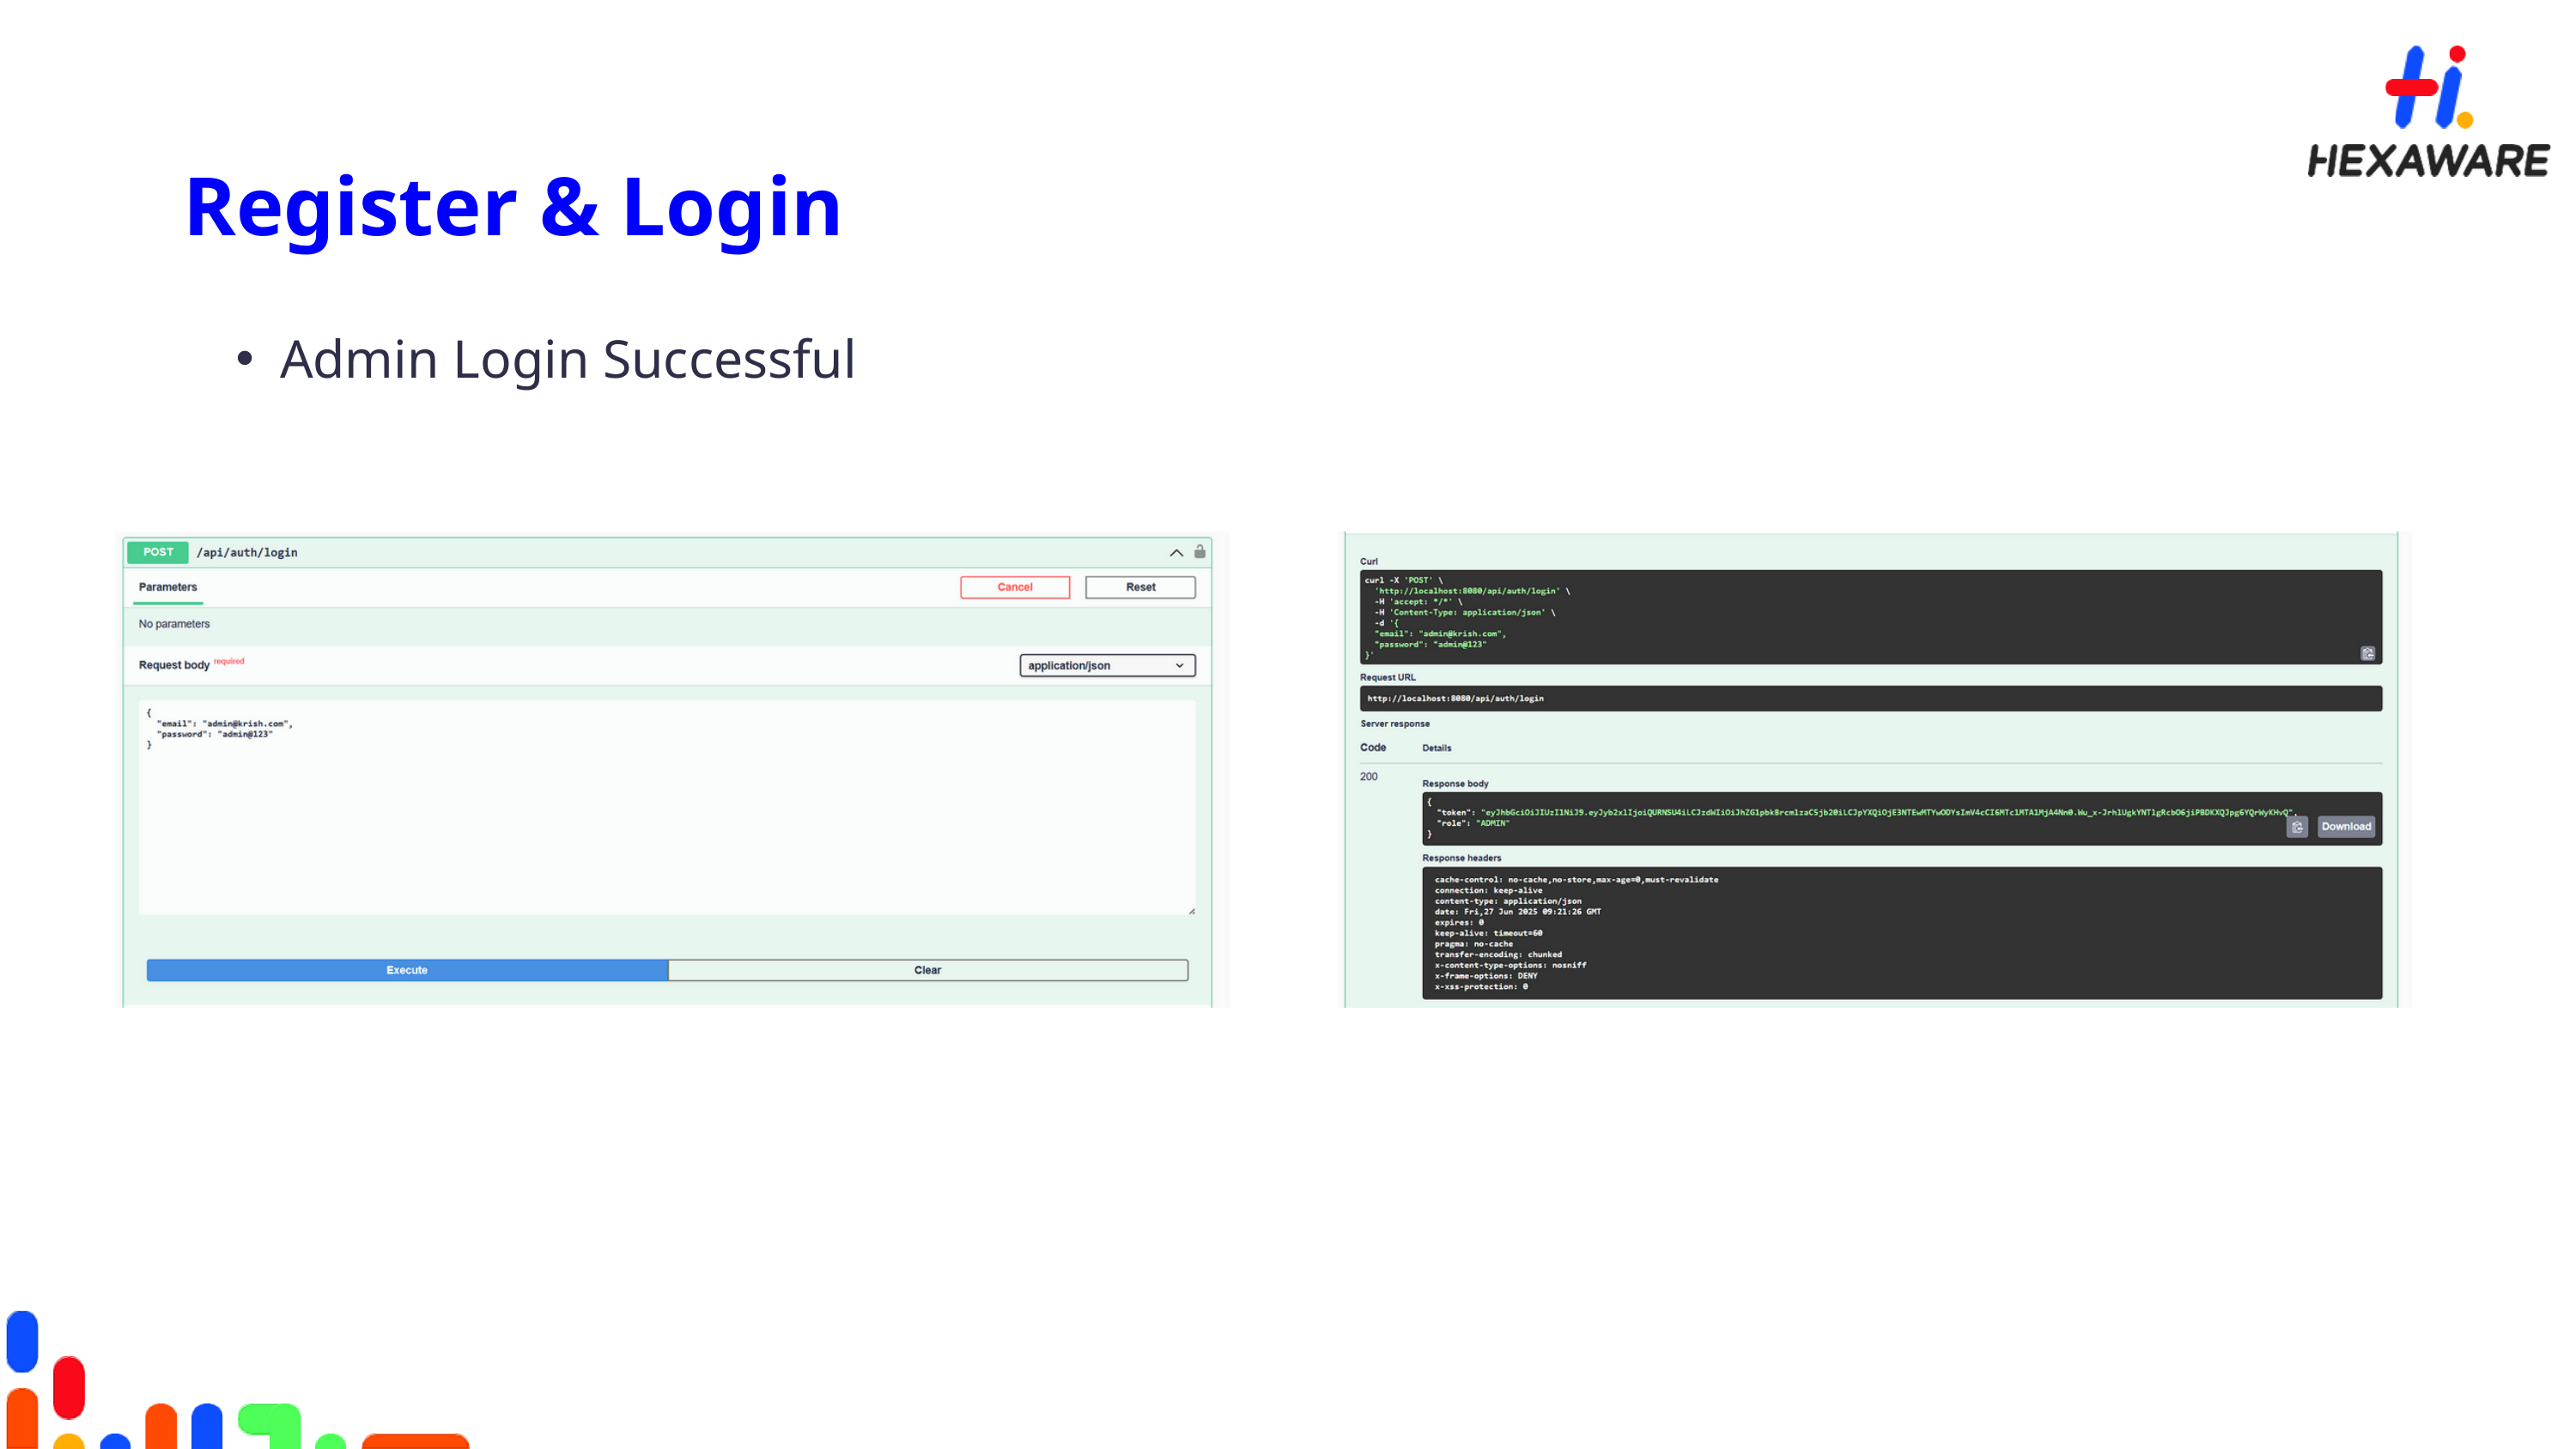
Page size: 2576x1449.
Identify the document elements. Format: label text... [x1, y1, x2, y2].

text_box [115, 531, 1230, 1008]
text_box Admin Login Successful [191, 316, 1478, 389]
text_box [6, 1388, 39, 1449]
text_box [2307, 144, 2551, 178]
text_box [52, 1434, 85, 1449]
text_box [238, 1404, 267, 1435]
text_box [100, 1434, 131, 1449]
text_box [6, 1311, 39, 1373]
text_box [1338, 531, 2413, 1008]
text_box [53, 1356, 85, 1420]
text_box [361, 1434, 470, 1449]
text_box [2385, 78, 2439, 96]
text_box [314, 1434, 347, 1449]
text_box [191, 1404, 223, 1449]
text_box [2456, 112, 2474, 129]
text_box [2395, 45, 2462, 129]
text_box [2449, 45, 2466, 64]
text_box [145, 1404, 178, 1449]
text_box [269, 1404, 301, 1449]
text_box Register & Login [145, 139, 882, 252]
